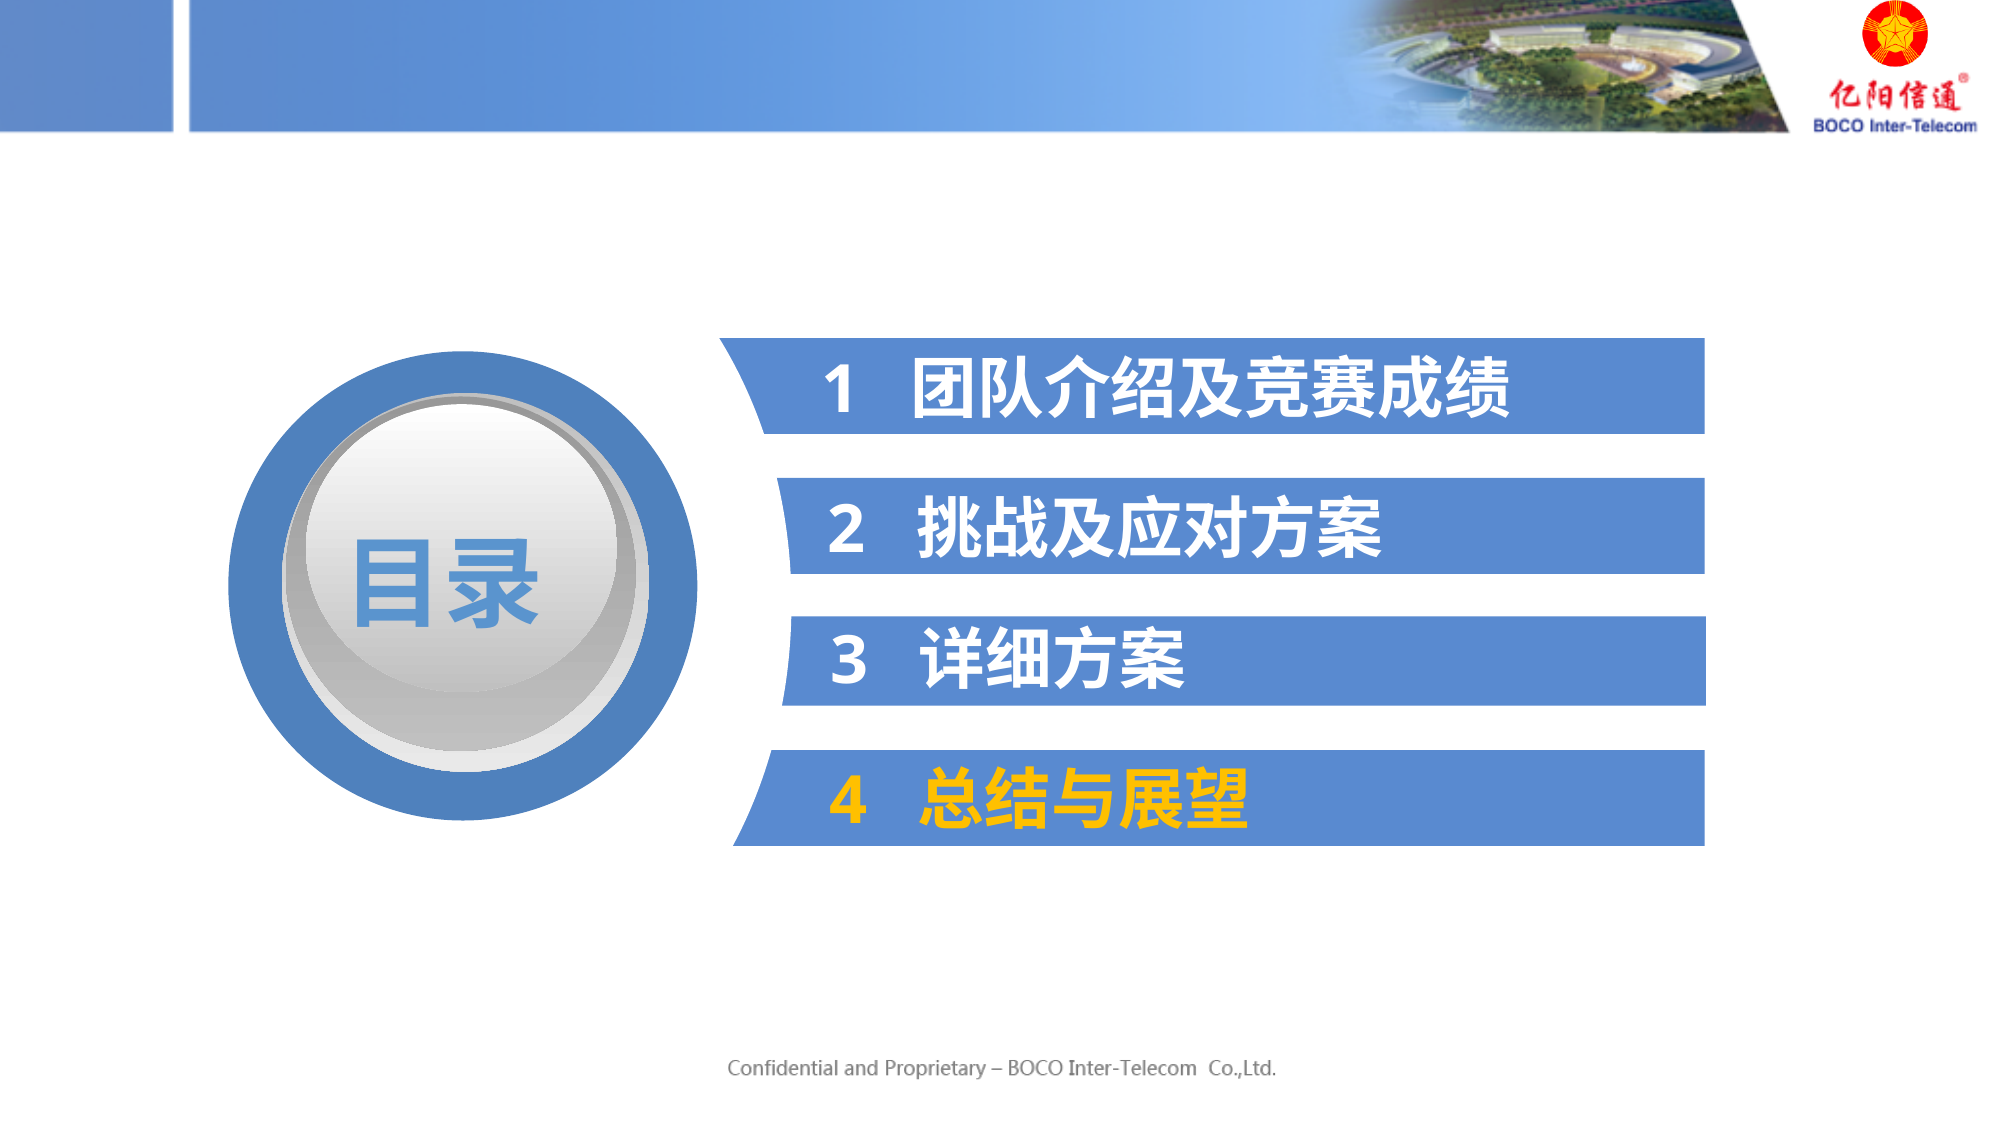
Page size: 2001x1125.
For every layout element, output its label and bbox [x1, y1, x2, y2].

text_box [113, 172, 1707, 1036]
picture [0, 0, 2000, 1125]
